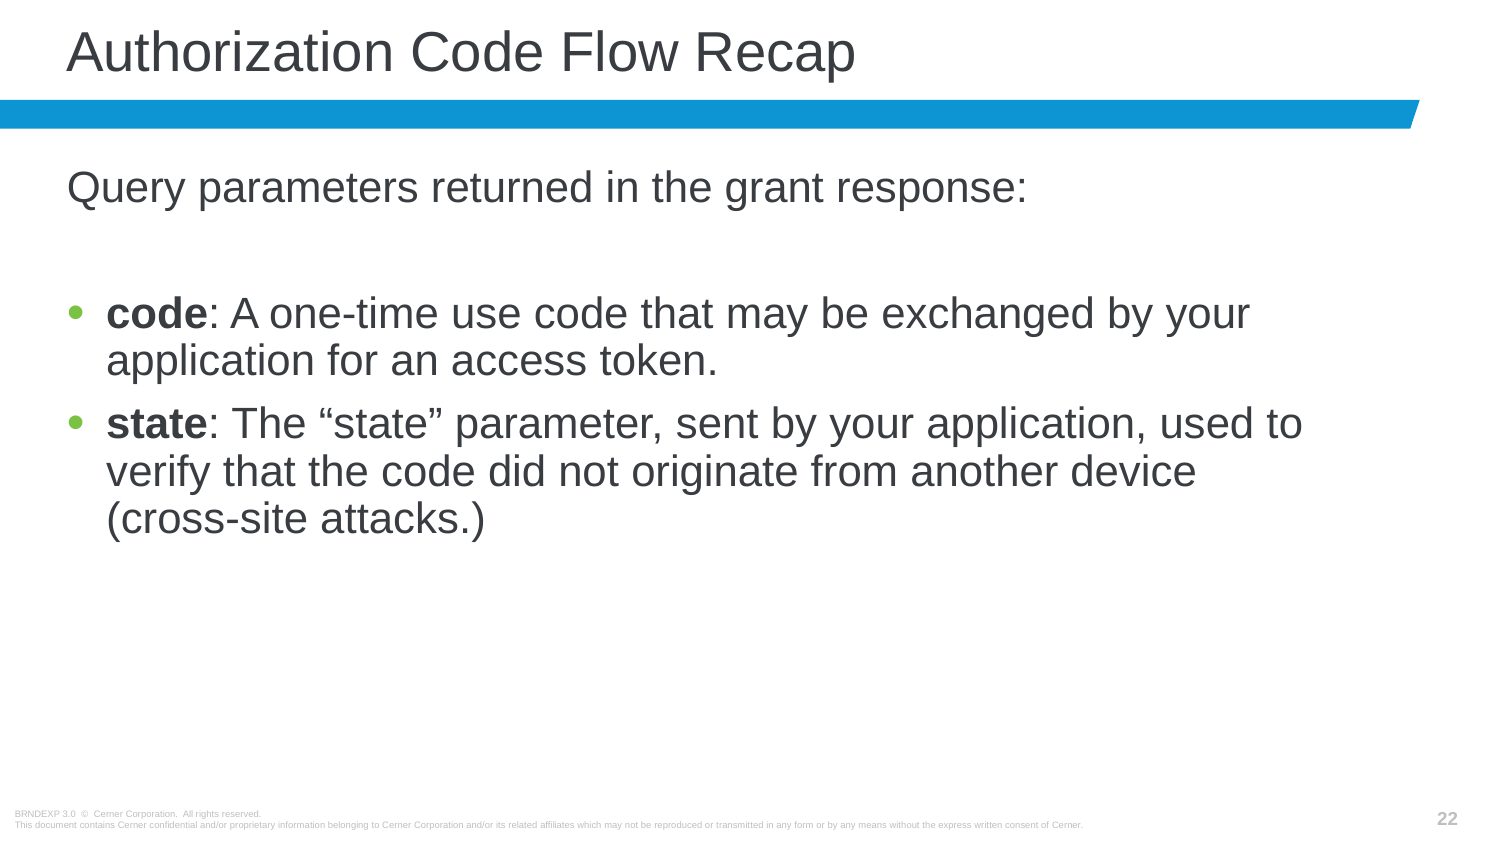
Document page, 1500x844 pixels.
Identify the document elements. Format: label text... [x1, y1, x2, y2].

title Authorization Code Flow Recap [50, 0, 1345, 106]
list Query parameters returned in the grant response: code: A one-time use code that may be exchanged by your application for an access token. state: The “state” parameter, sent by your application, used to verify that the code did not originate from another device (cross-site attacks.) [51, 157, 1346, 715]
